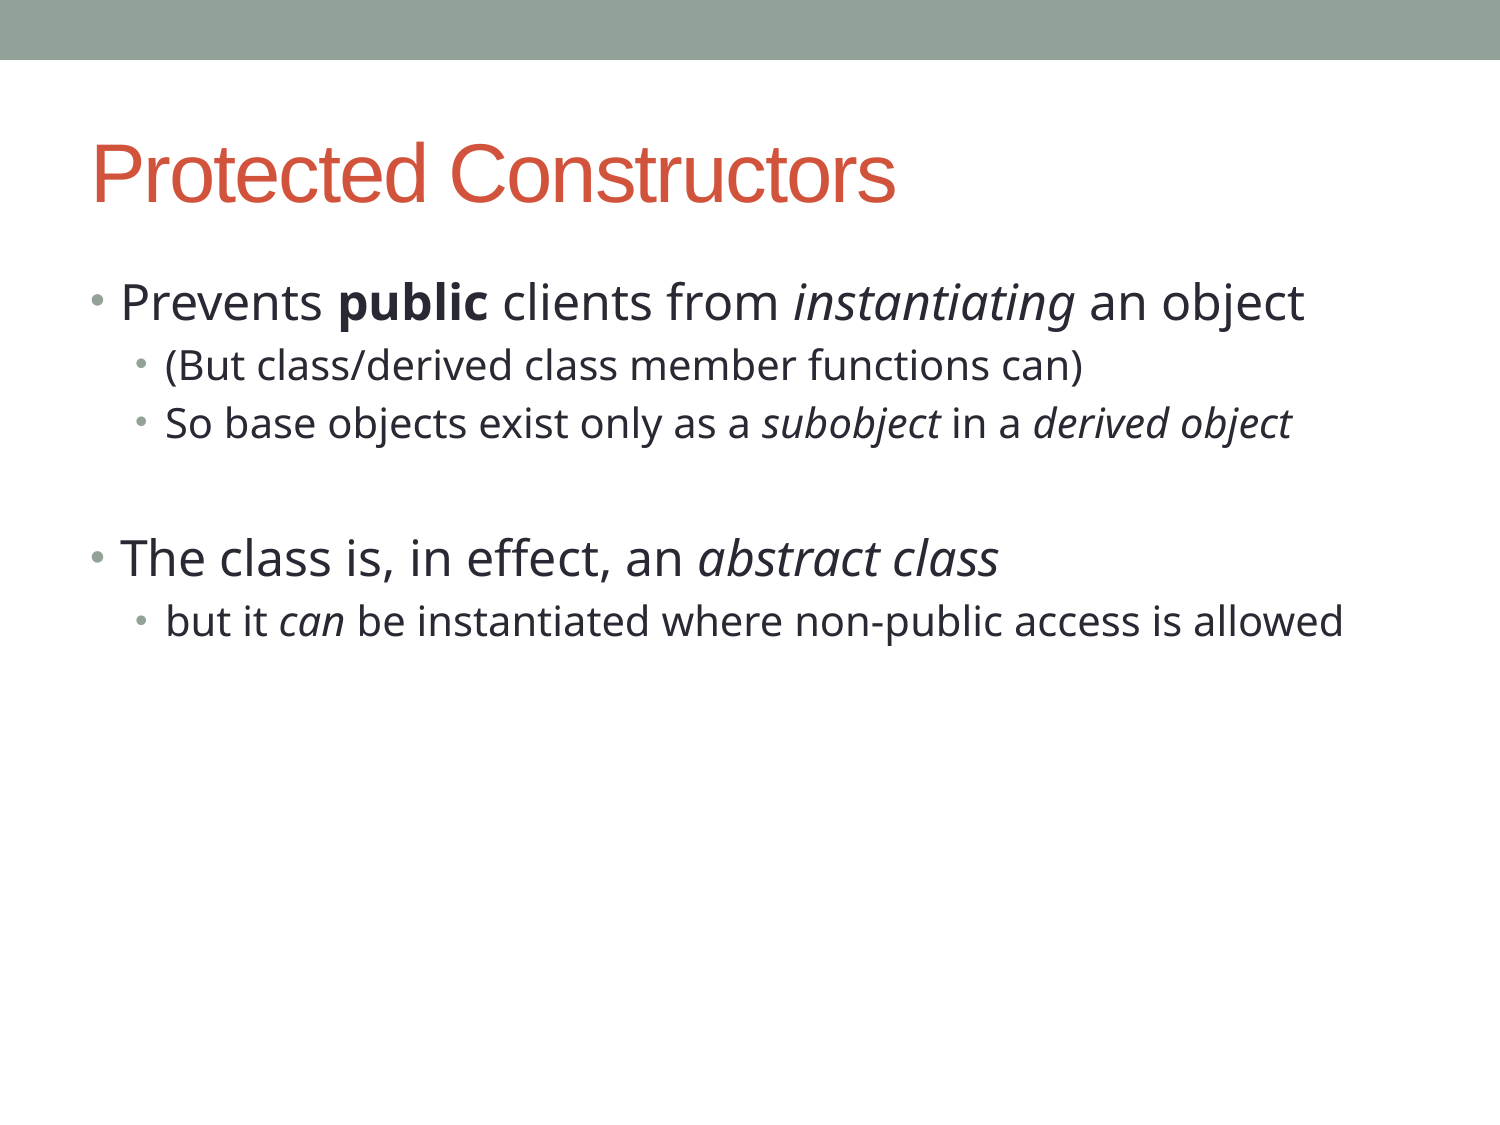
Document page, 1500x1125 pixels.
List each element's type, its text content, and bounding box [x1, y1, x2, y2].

title Protected Constructors [75, 87, 1425, 250]
list Prevents public clients from instantiating an object (But class/derived class member functions can) So base objects exist only as a subobject in a derived object The class is, in effect, an abstract class but it can be instantiated where non-public access is allowed [75, 262, 1425, 1063]
